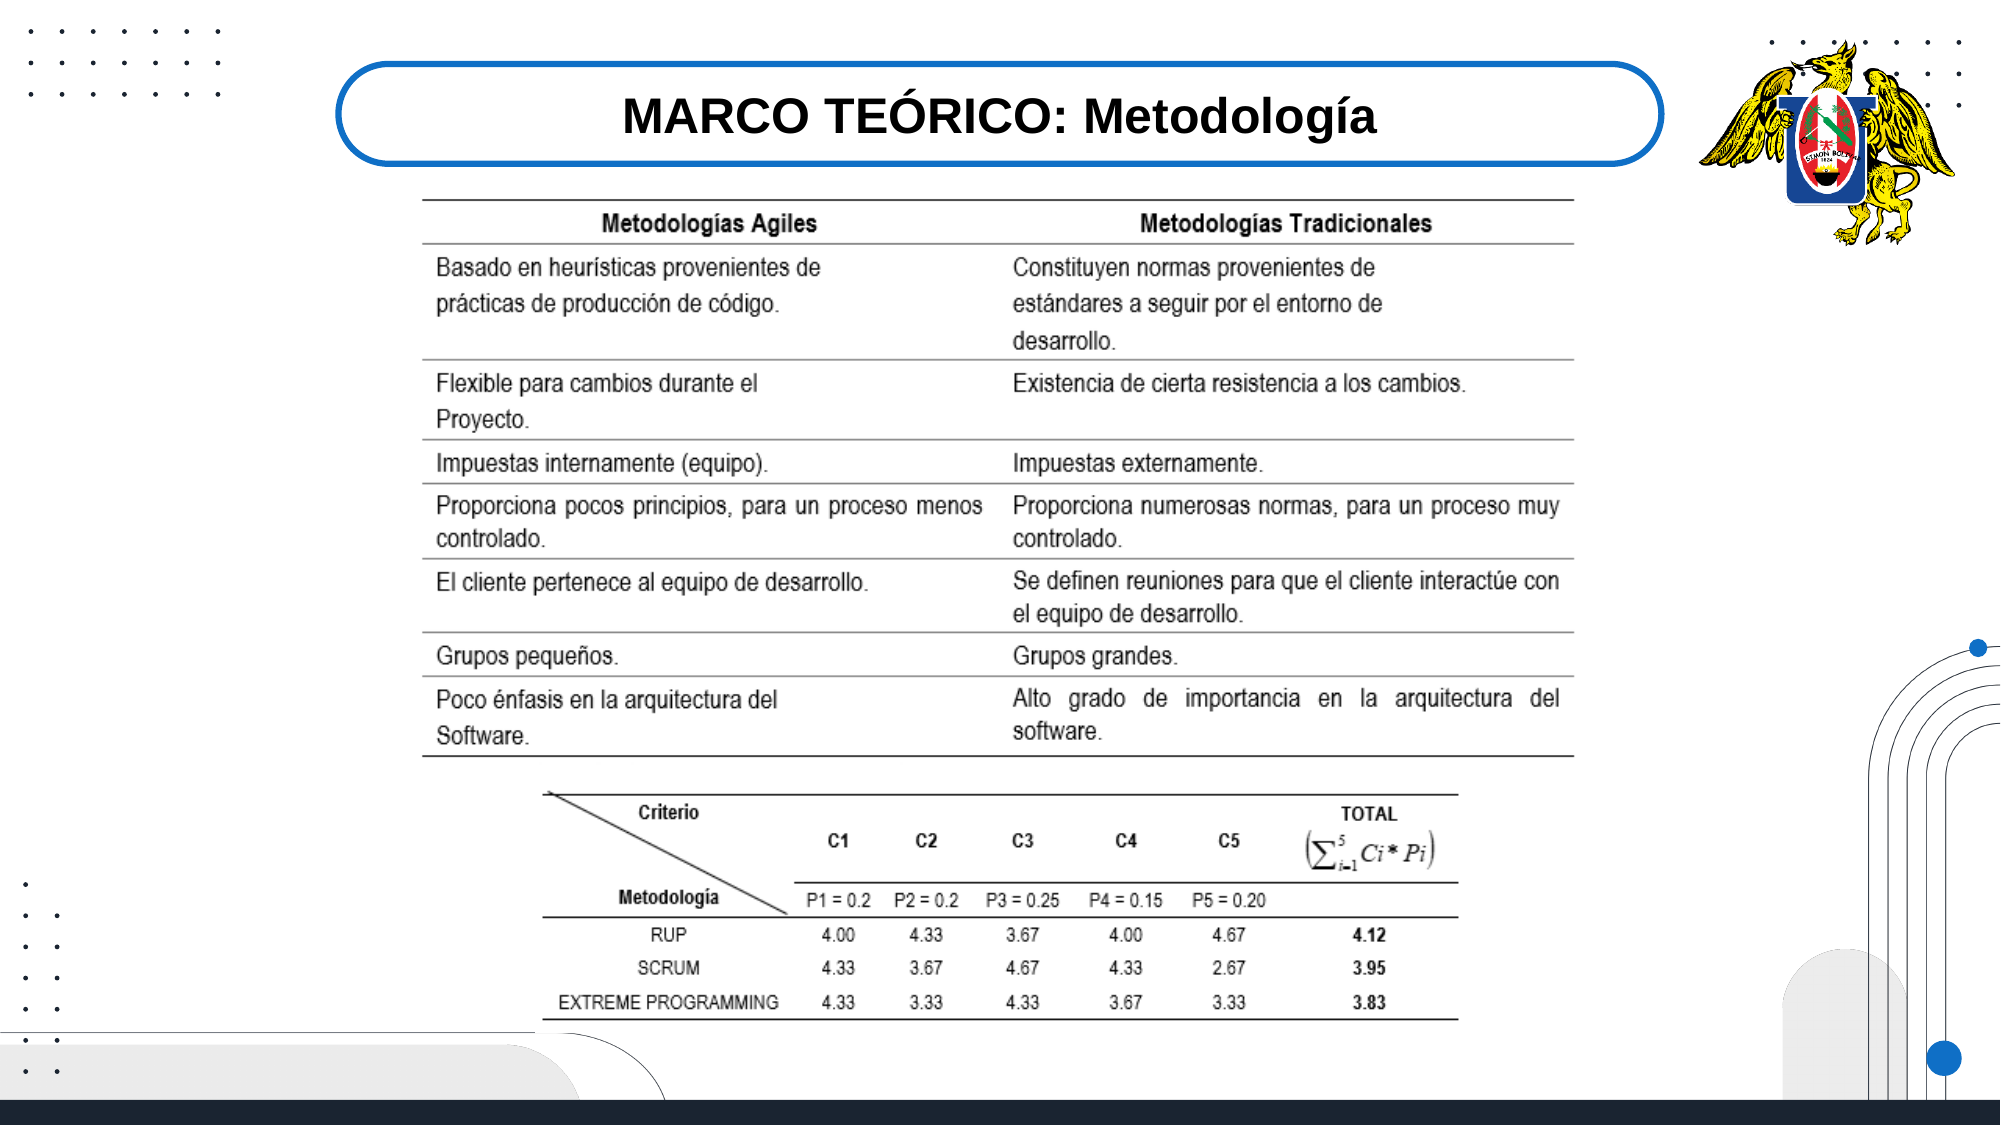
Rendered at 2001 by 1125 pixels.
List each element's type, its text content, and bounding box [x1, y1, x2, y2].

picture [1, 788, 1465, 1099]
text_box MARCO TEÓRICO: Metodología [337, 62, 1663, 165]
picture [410, 187, 1590, 765]
picture [1782, 646, 2001, 1125]
picture [1685, 35, 1958, 253]
